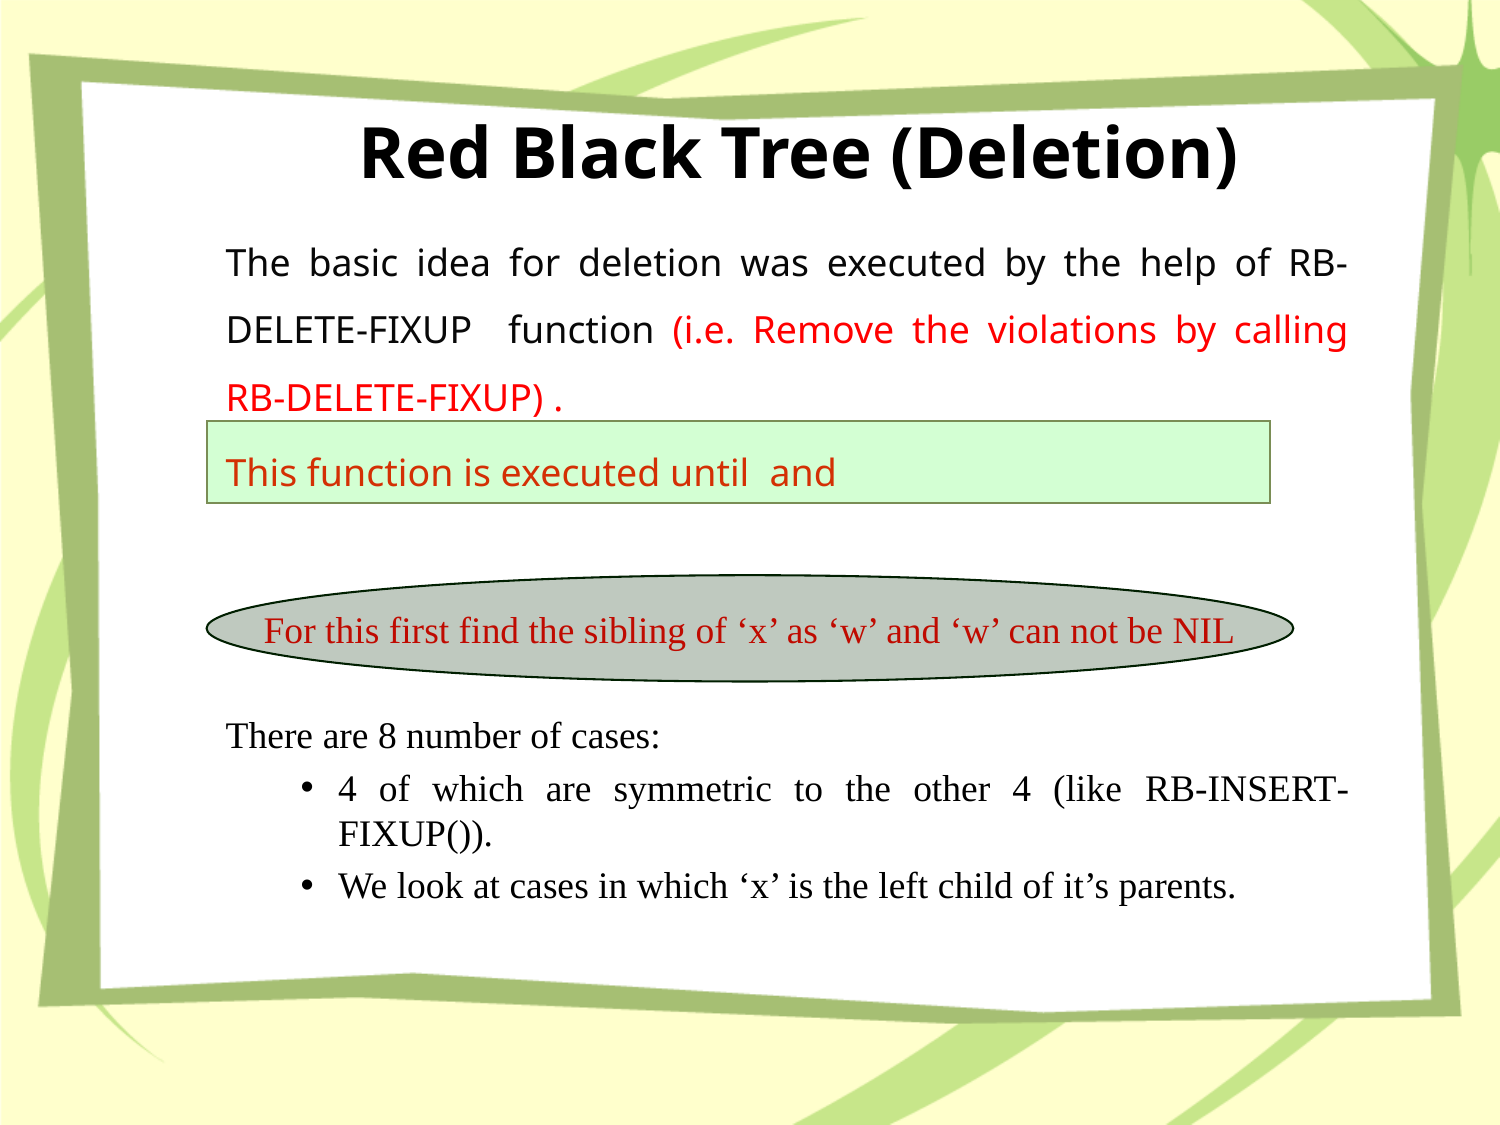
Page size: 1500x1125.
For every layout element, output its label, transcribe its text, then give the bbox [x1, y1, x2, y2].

title Red Black Tree (Deletion) [123, 91, 1474, 210]
text_box [206, 420, 1271, 504]
picture [0, 0, 1500, 1125]
text_box [205, 574, 1295, 683]
